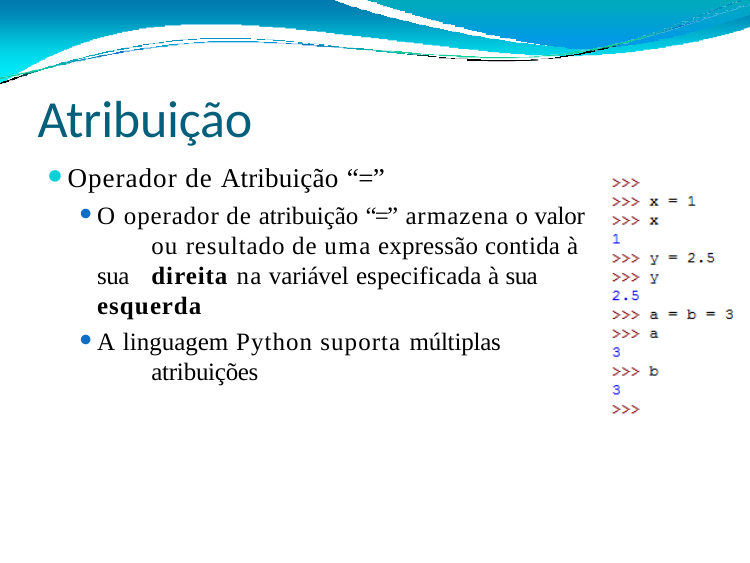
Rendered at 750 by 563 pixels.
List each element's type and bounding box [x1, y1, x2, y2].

picture [607, 174, 747, 417]
text_box [0, 0, 750, 563]
